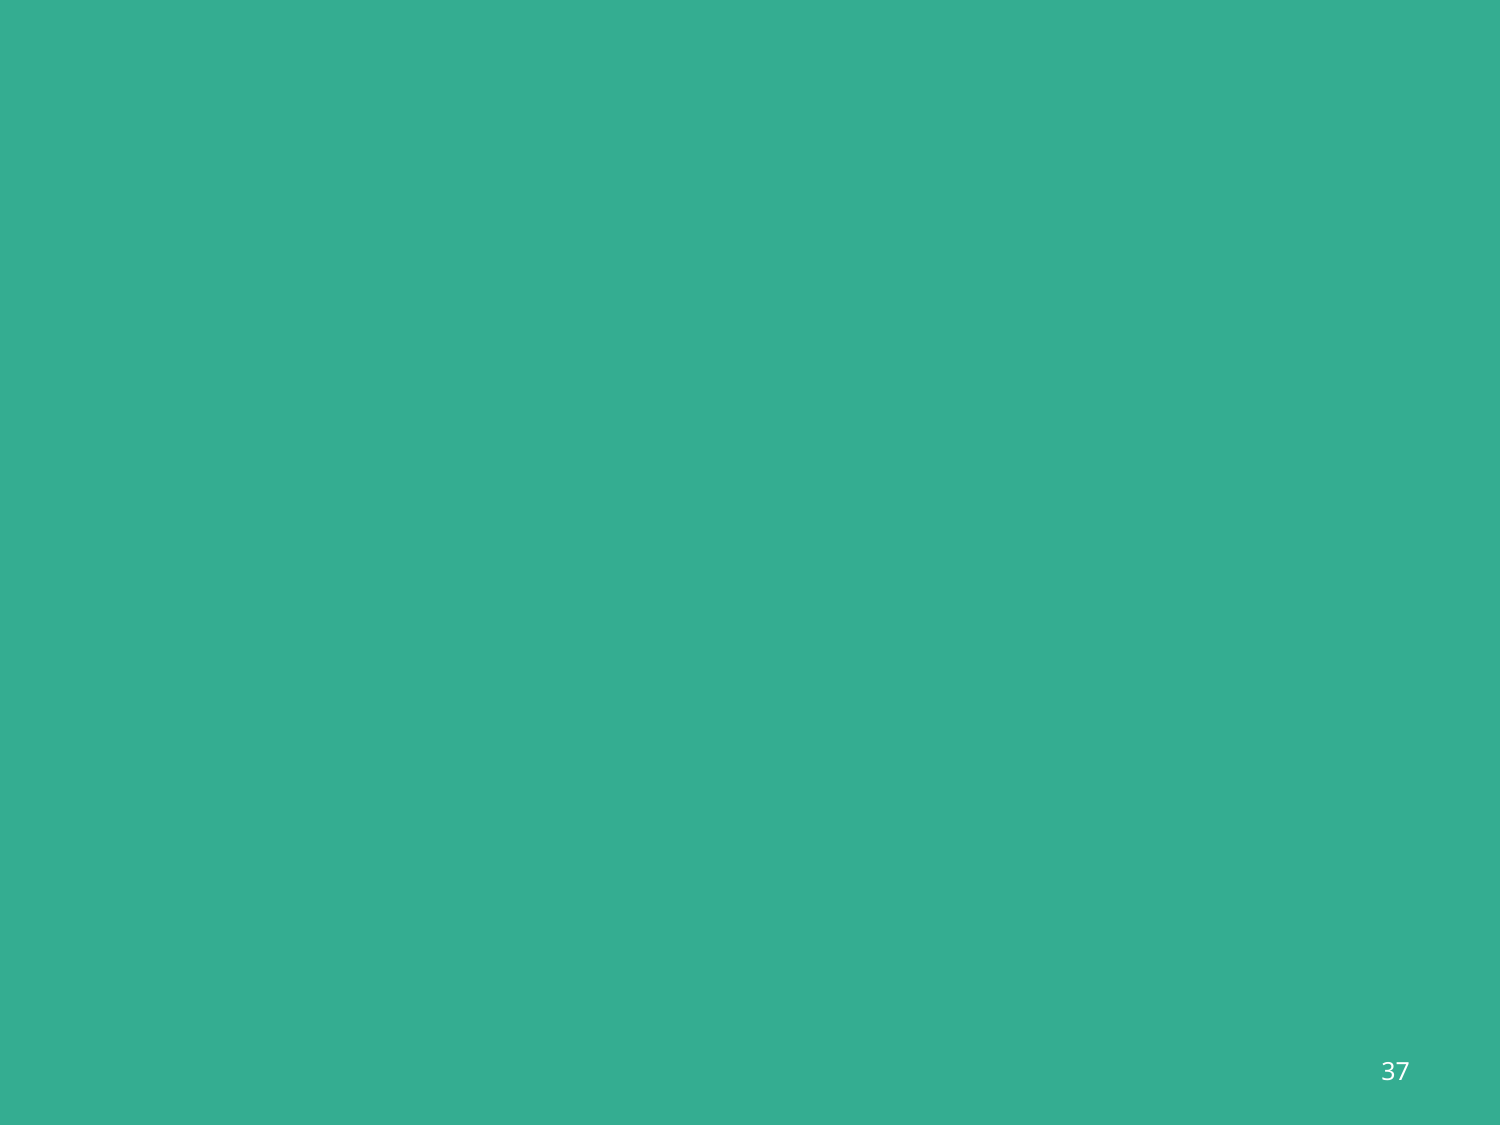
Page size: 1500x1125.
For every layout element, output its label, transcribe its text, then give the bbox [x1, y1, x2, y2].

slide_number 37 [1074, 1042, 1425, 1103]
